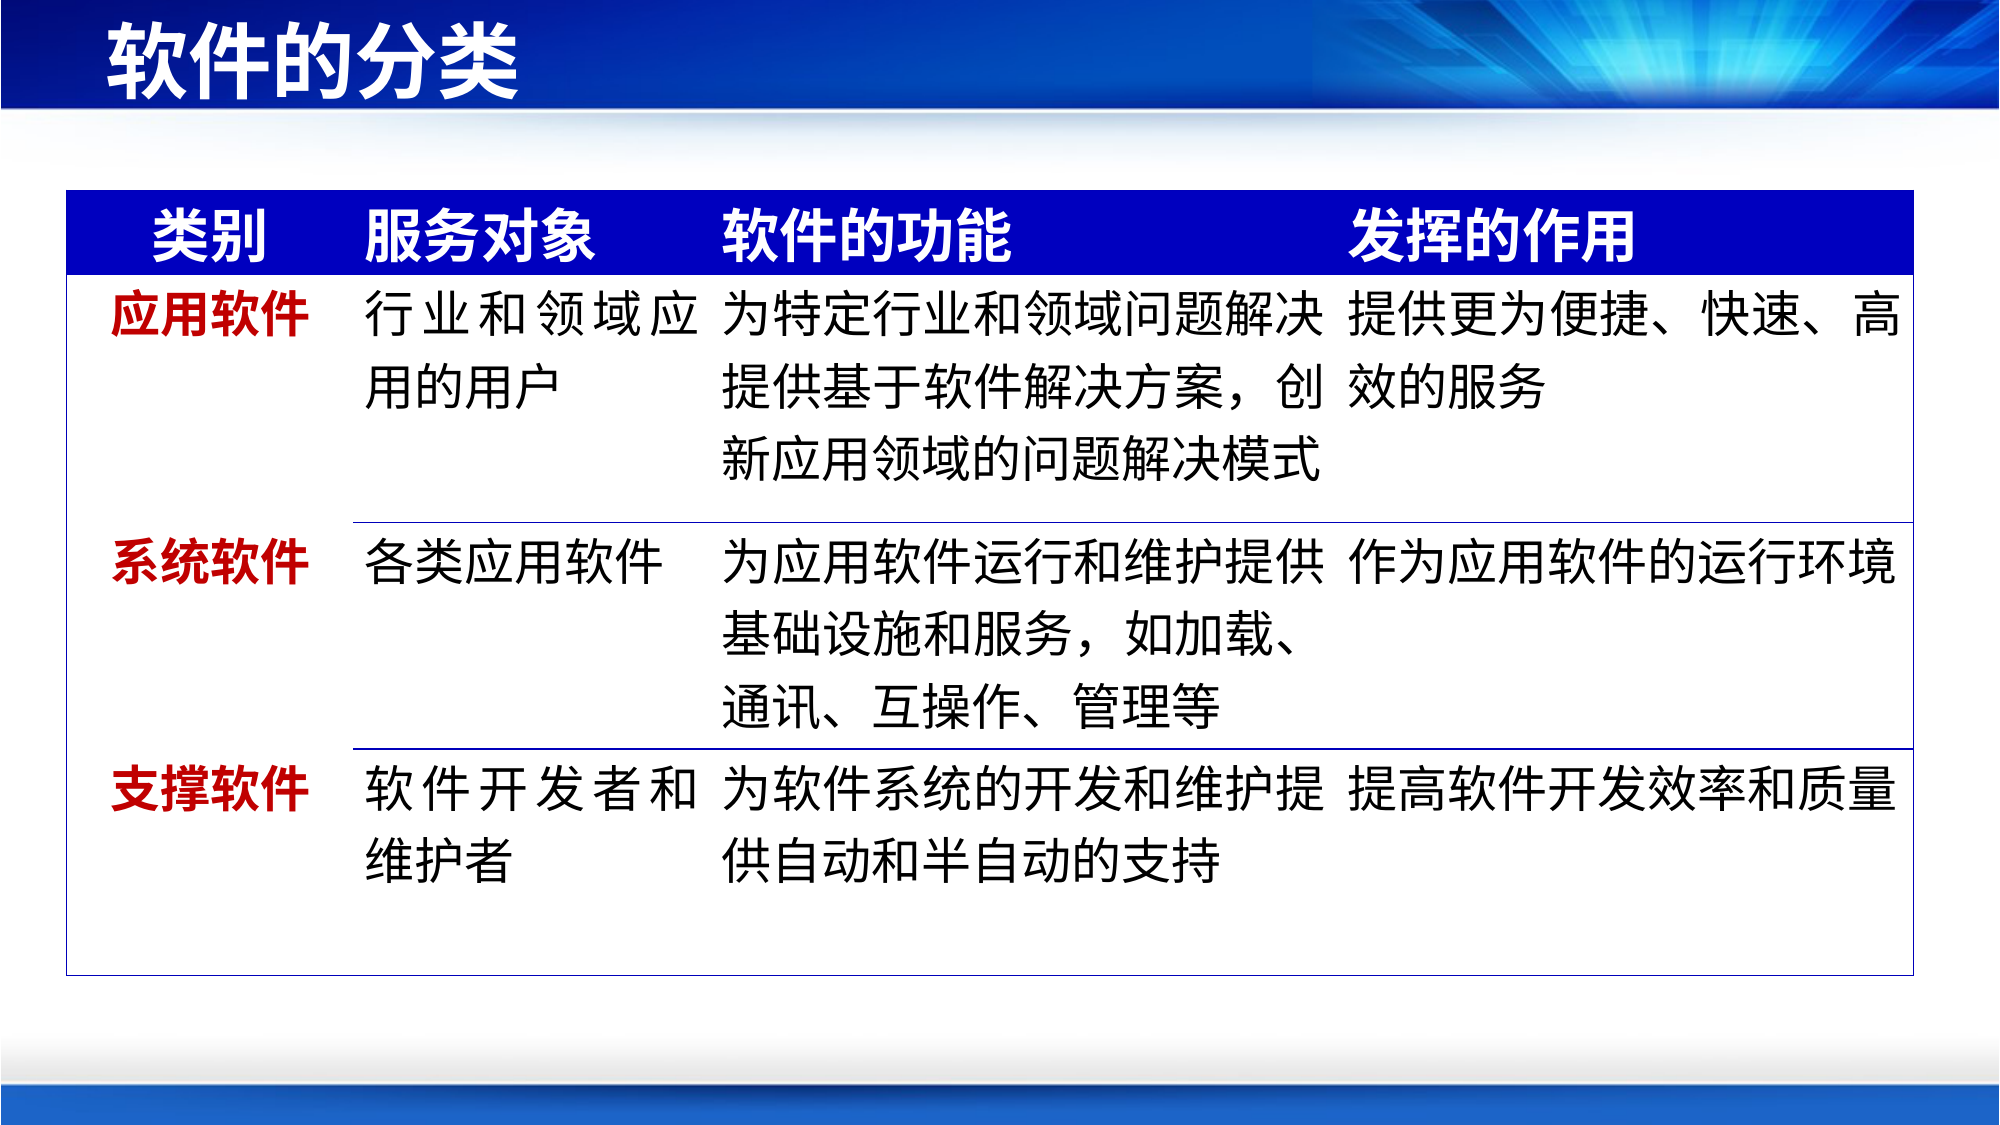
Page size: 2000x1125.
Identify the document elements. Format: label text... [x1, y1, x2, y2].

title 软件的分类 [90, 1, 1880, 118]
table_cell 为特定行业和领域问题解决提供基于软件解决方案，创新应用领域的问题解决模式 [710, 275, 1336, 522]
table_cell 软件开发者和维护者 [353, 750, 710, 975]
table_cell 支撑软件 [67, 749, 353, 975]
table_cell 应用软件 [67, 275, 353, 522]
table_cell 提供更为便捷、快速、高效的服务 [1336, 275, 1913, 522]
table_header 发挥的作用 [1336, 191, 1913, 274]
table_cell 各类应用软件 [353, 523, 710, 748]
table_cell 行业和领域应用的用户 [353, 275, 710, 522]
table_cell 为软件系统的开发和维护提供自动和半自动的支持 [710, 750, 1336, 975]
table_cell 作为应用软件的运行环境 [1336, 523, 1913, 748]
table_cell 提高软件开发效率和质量 [1336, 750, 1913, 975]
table_header 类别 [67, 191, 353, 275]
table_cell 为应用软件运行和维护提供基础设施和服务，如加载、通讯、互操作、管理等 [710, 523, 1336, 748]
picture [1, 0, 1999, 1125]
table_cell 系统软件 [67, 522, 353, 749]
table_header 服务对象 [353, 191, 710, 274]
table_header 软件的功能 [710, 191, 1336, 274]
